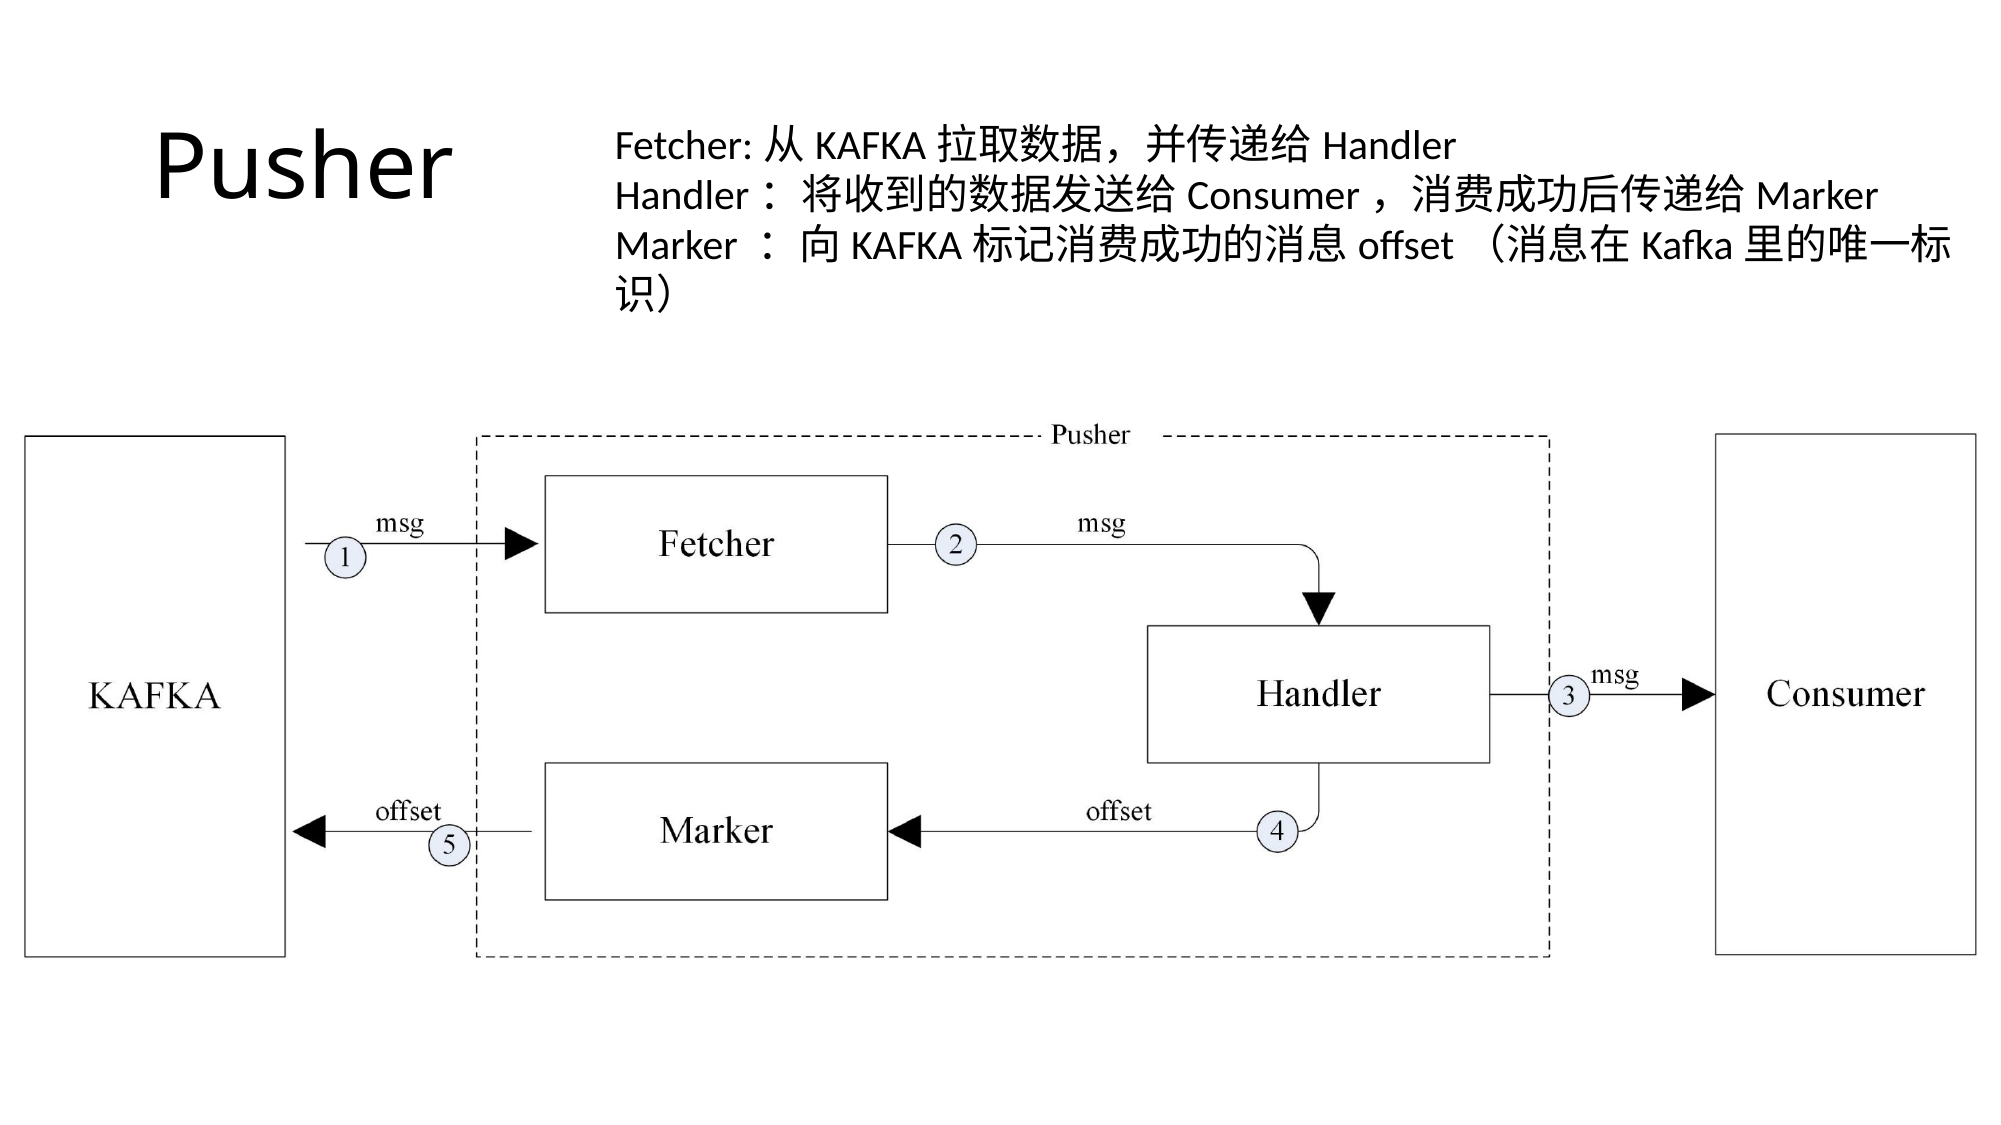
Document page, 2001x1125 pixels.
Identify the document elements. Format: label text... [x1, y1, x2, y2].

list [18, 409, 1982, 959]
text_box Fetcher:从KAFKA拉取数据，并传递给Handler Handler：将收到的数据发送给Consumer，消费成功后传递给Marker Marker ：向KAFKA标记消费成功的消息offset（消息在Kafka里的唯一标识） [600, 110, 1982, 326]
title Pusher [137, 59, 1863, 278]
